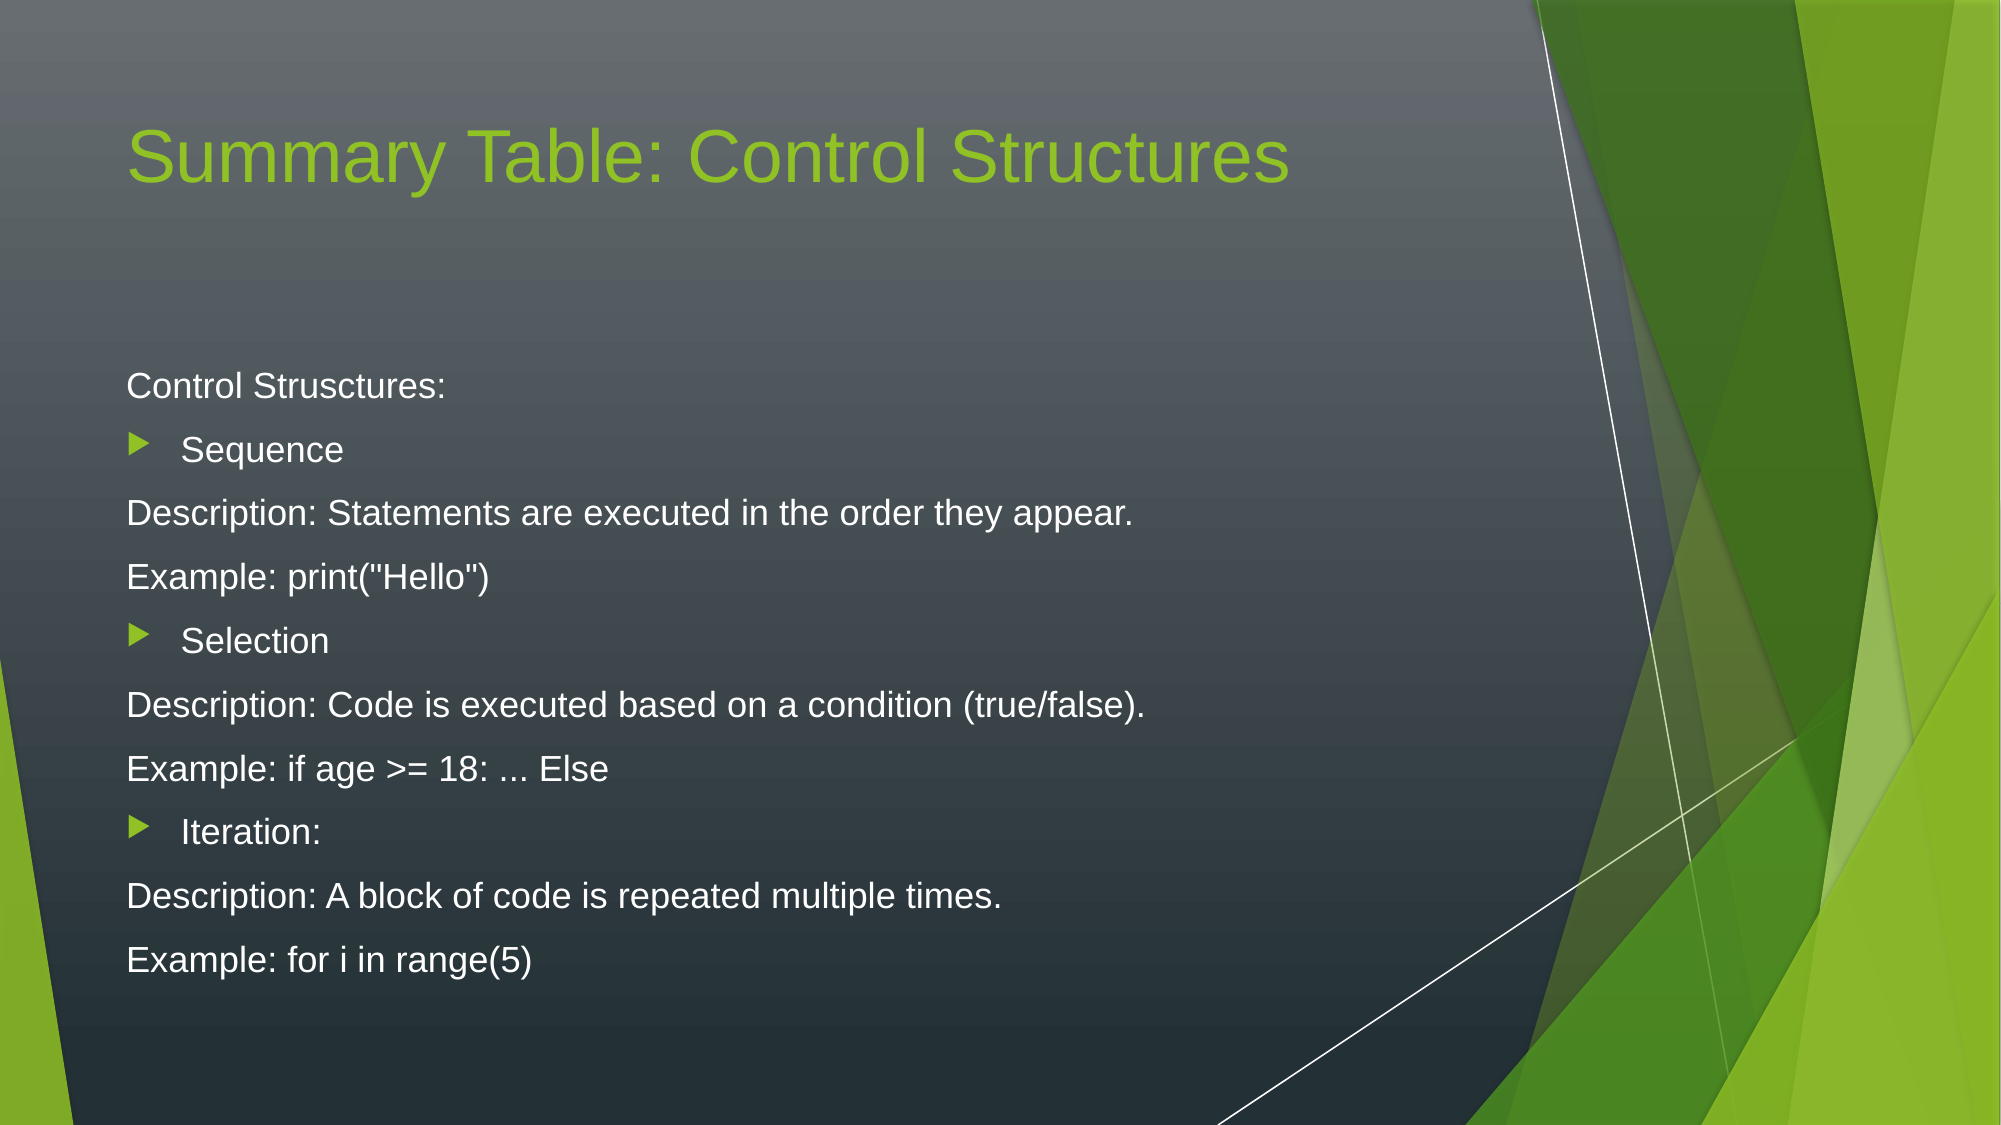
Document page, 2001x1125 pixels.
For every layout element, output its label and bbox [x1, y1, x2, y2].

text_box [0, 0, 2000, 1125]
